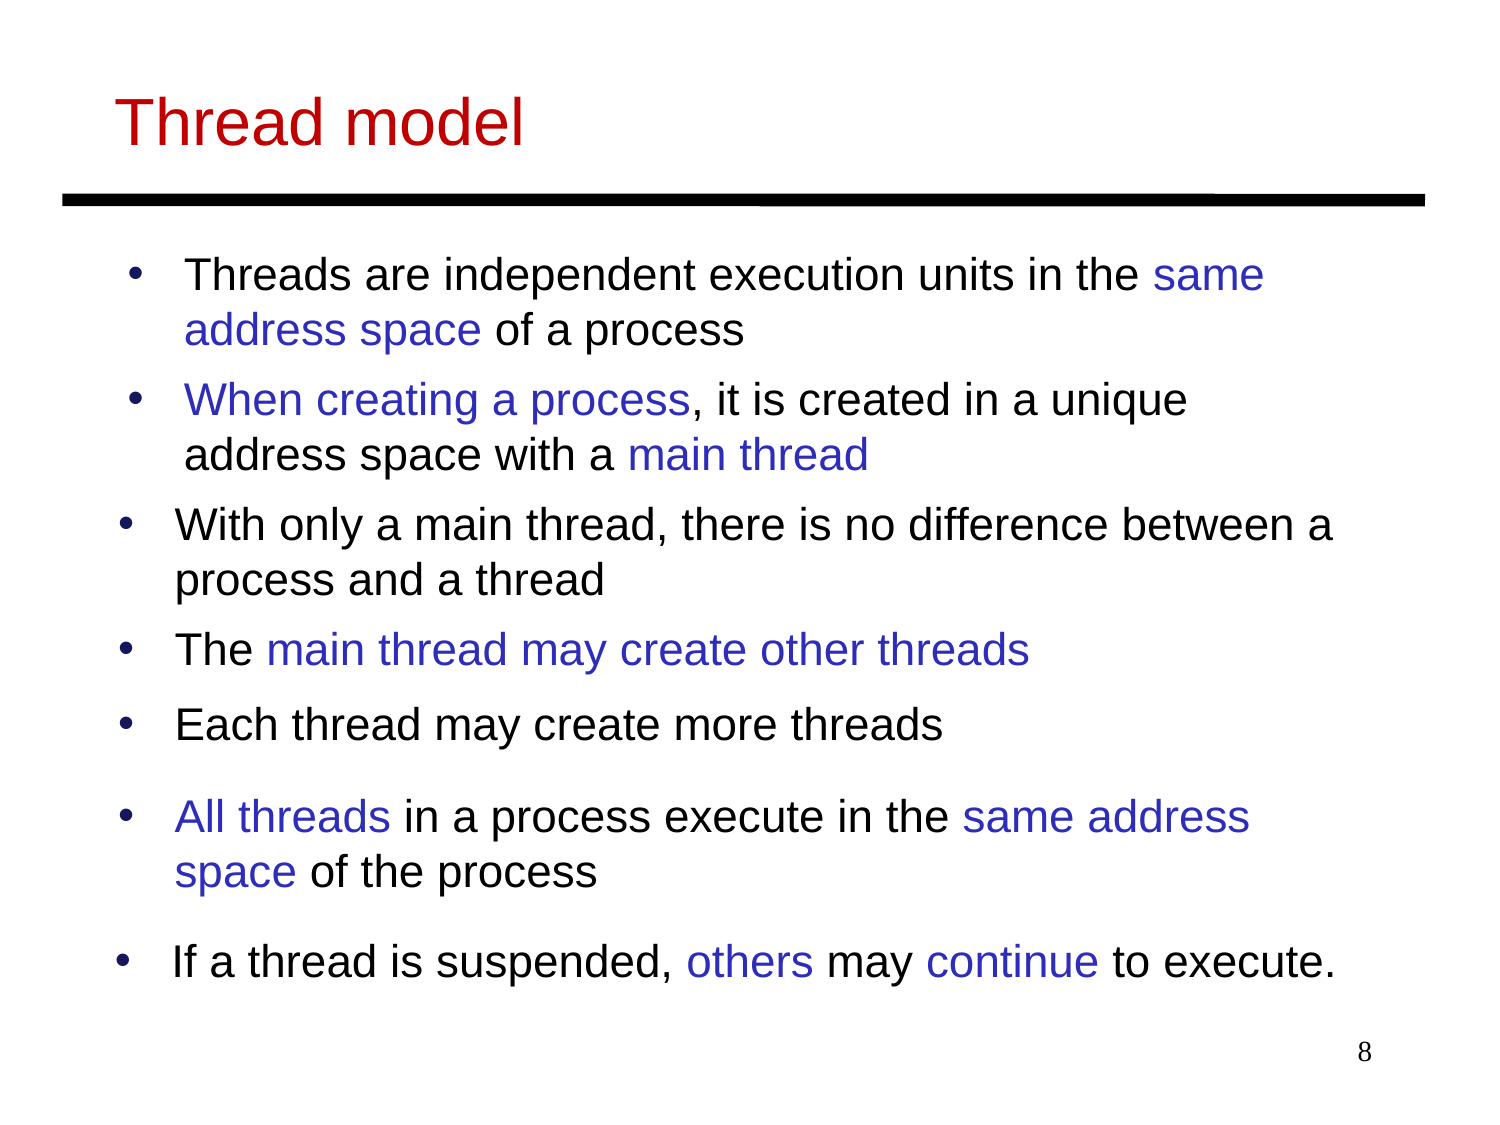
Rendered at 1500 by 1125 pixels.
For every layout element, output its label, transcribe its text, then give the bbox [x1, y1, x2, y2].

text_box The main thread may create other threads [103, 612, 1366, 687]
slide_number 8 [1074, 1025, 1388, 1100]
text_box When creating a process, it is created in a unique address space with a main thread [112, 362, 1375, 488]
text_box Each thread may create more threads [103, 687, 1366, 763]
list Threads are independent execution units in the same address space of a process [112, 237, 1375, 362]
text_box All threads in a process execute in the same address space of the process [103, 779, 1366, 916]
text_box If a thread is suspended, others may continue to execute. [99, 924, 1363, 1022]
text_box With only a main thread, there is no difference between a process and a thread [103, 487, 1366, 612]
title Thread model [99, 24, 1375, 213]
